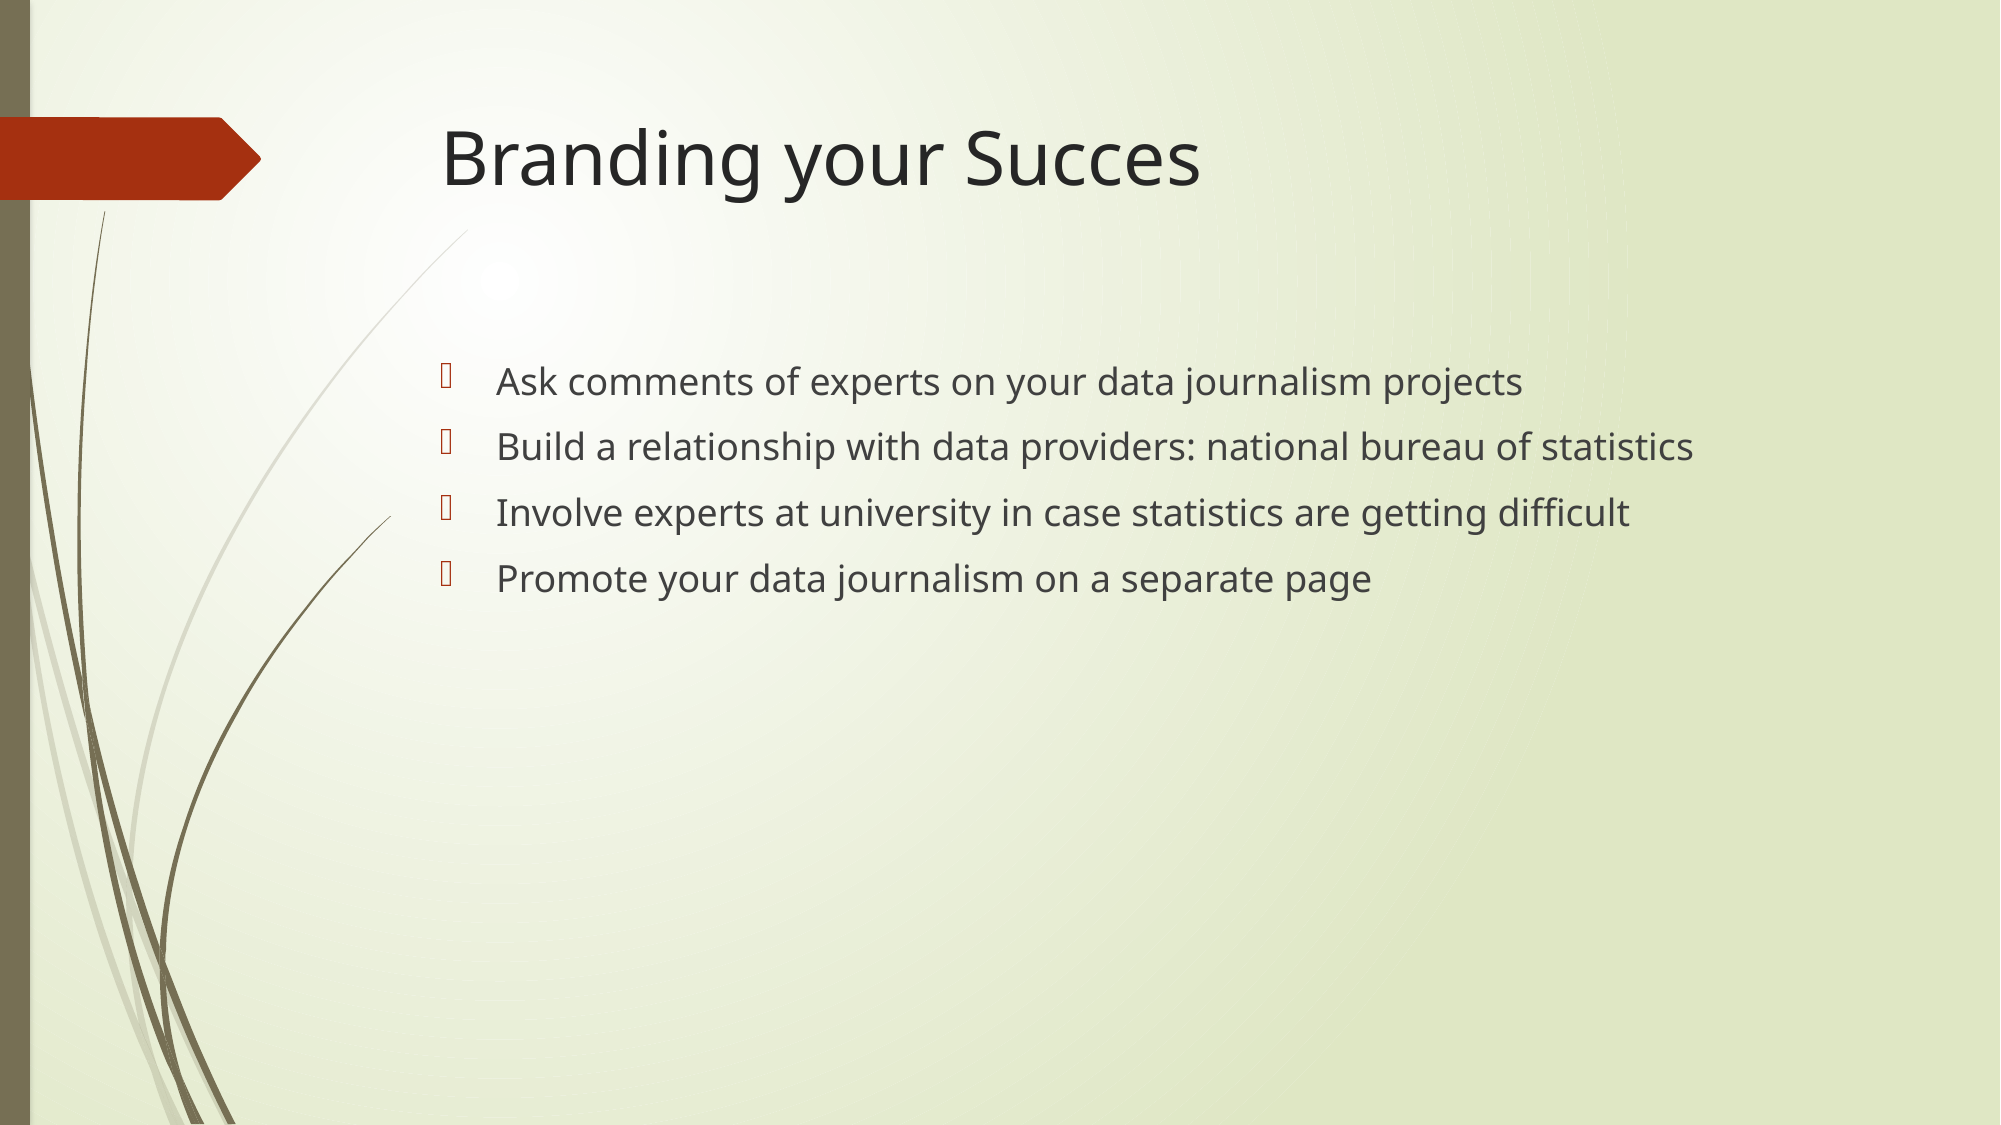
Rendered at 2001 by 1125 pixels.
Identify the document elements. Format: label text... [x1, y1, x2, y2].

title Branding your Succes [425, 102, 1888, 313]
list Ask comments of experts on your data journalism projects Build a relationship with data providers: national bureau of statistics Involve experts at university in case statistics are getting difficult Promote your data journalism on a separate page [424, 350, 1888, 970]
